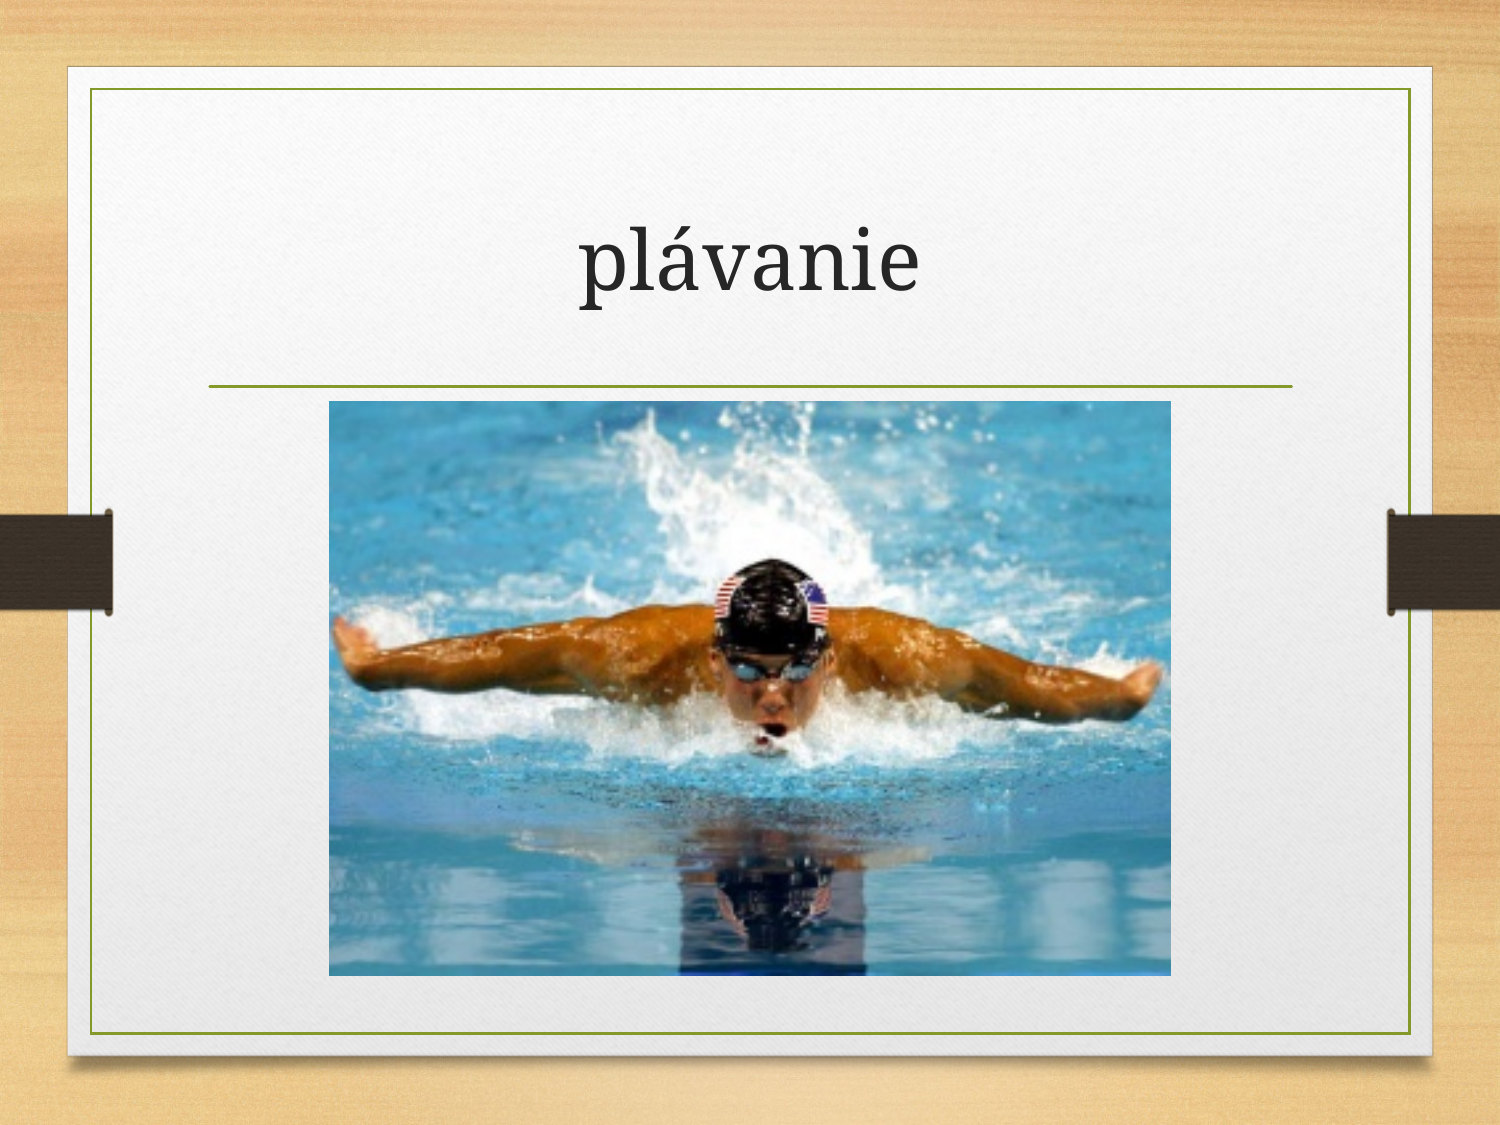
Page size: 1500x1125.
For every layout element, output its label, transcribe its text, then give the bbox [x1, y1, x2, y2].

picture [0, 0, 1500, 1125]
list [328, 400, 1171, 976]
title plávanie [193, 150, 1309, 365]
